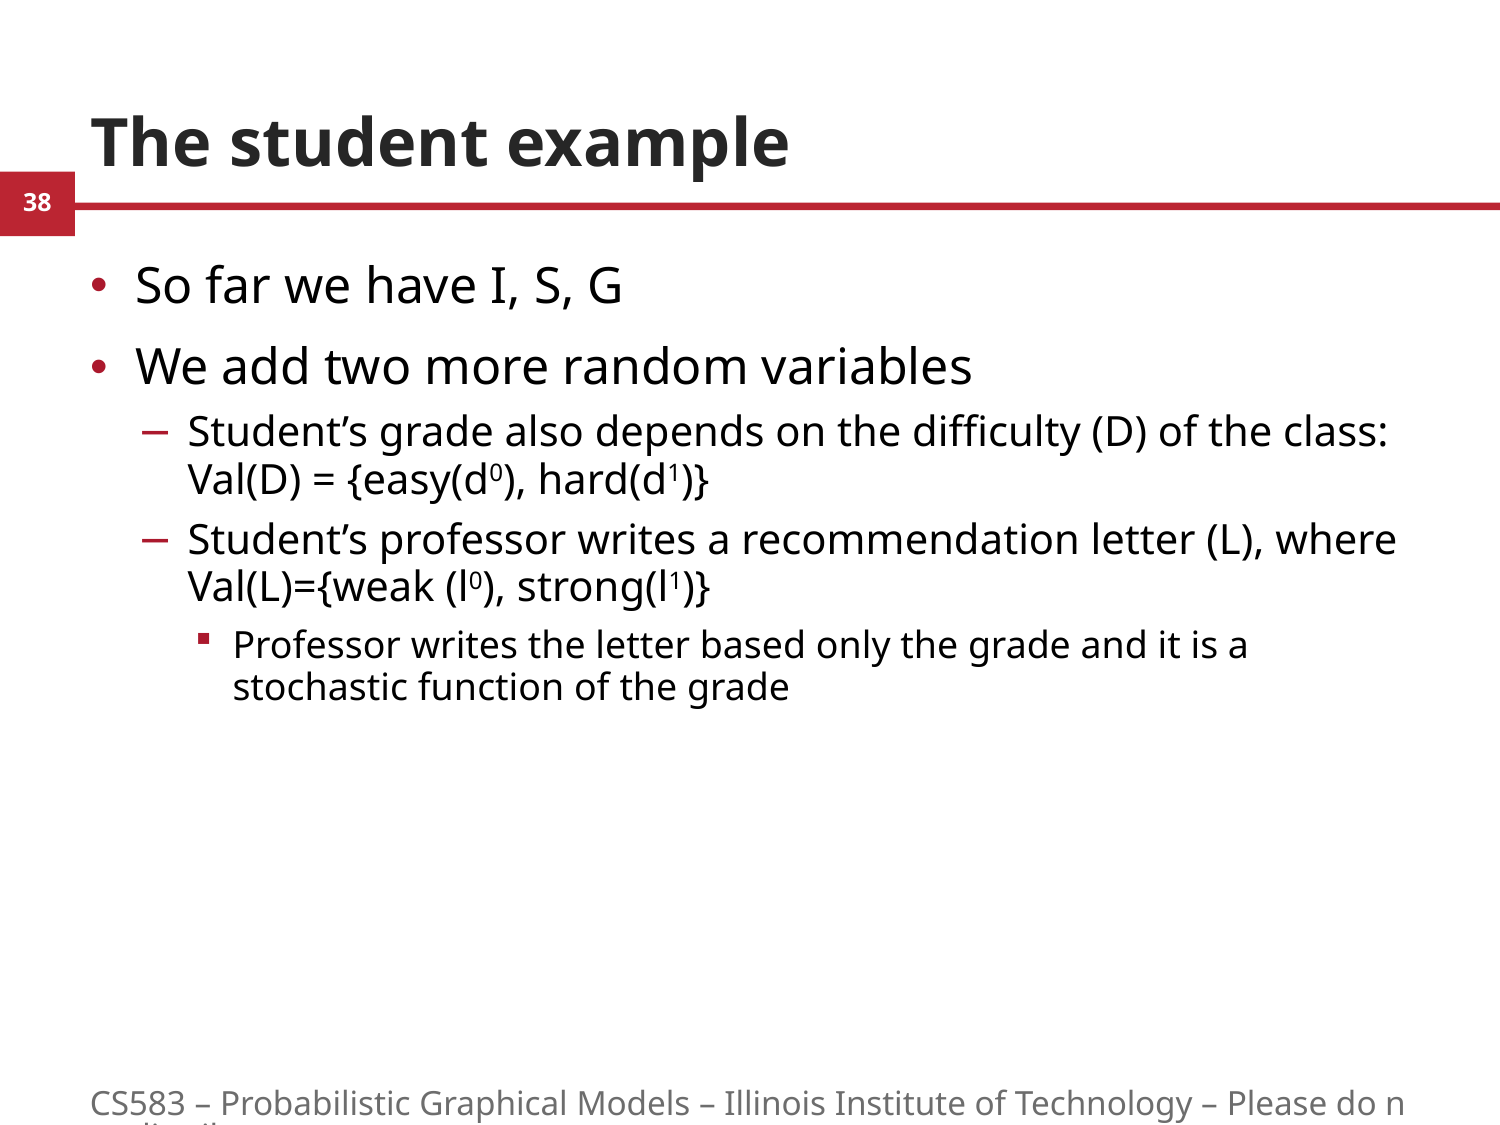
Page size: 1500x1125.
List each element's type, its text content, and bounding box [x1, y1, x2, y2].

footer CS583 – Probabilistic Graphical Models – Illinois Institute of Technology – Please do not distribute. [75, 1074, 1438, 1125]
title The student example [75, 56, 1425, 188]
list So far we have I, S, G We add two more random variables Student’s grade also depends on the difficulty (D) of the class: Val(D) = {easy(d0), hard(d1)} Student’s professor writes a recommendation letter (L), where Val(L)={weak (l0), strong(l1)} Professor writes the letter based only the grade and it is a stochastic function of the grade [75, 249, 1425, 1013]
